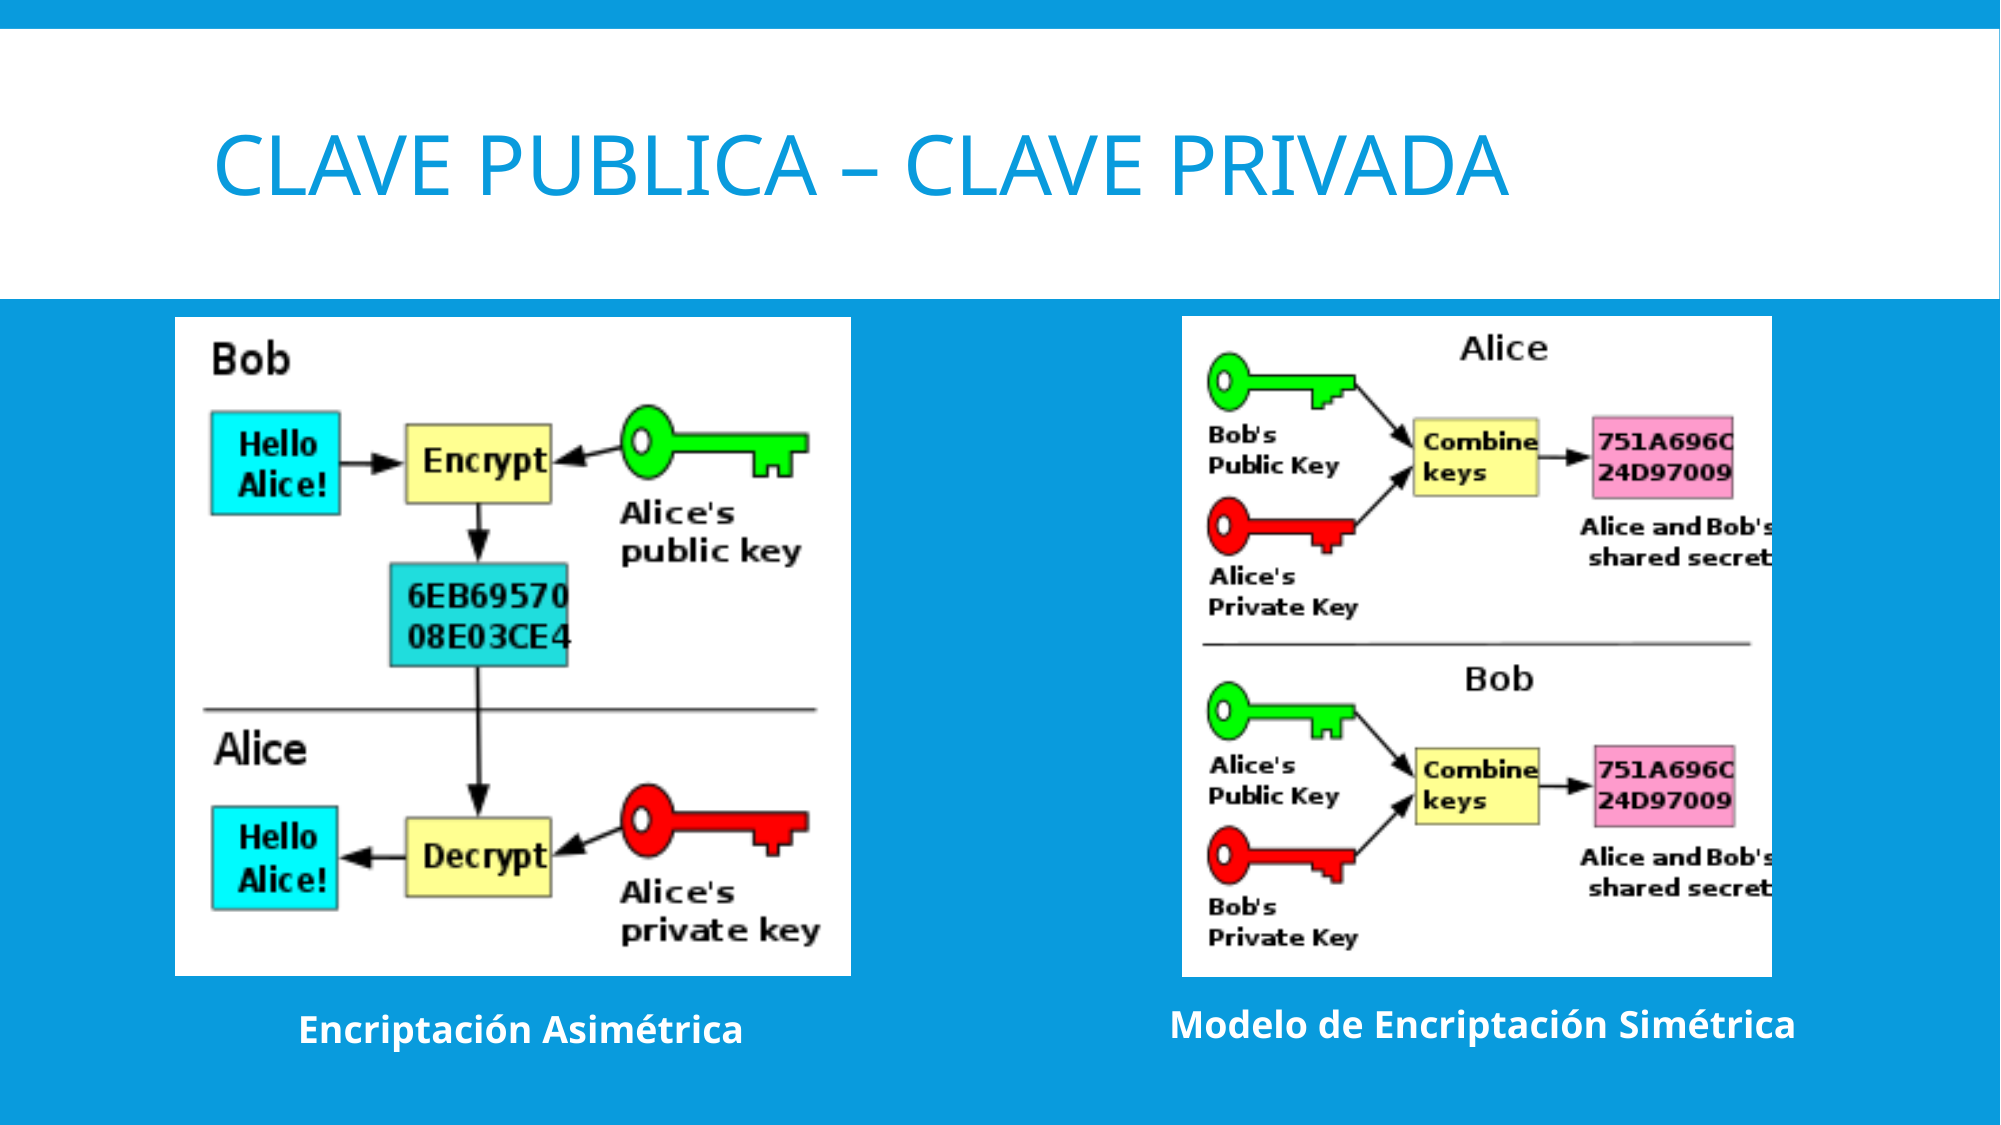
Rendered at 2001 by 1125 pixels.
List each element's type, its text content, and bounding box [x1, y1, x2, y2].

title Clave publica – clave privada [197, 46, 1803, 295]
text_box Encriptación Asimétrica [283, 998, 760, 1059]
text_box Modelo de Encriptación Simétrica [1154, 993, 1812, 1054]
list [174, 316, 852, 977]
picture [1183, 317, 1771, 976]
